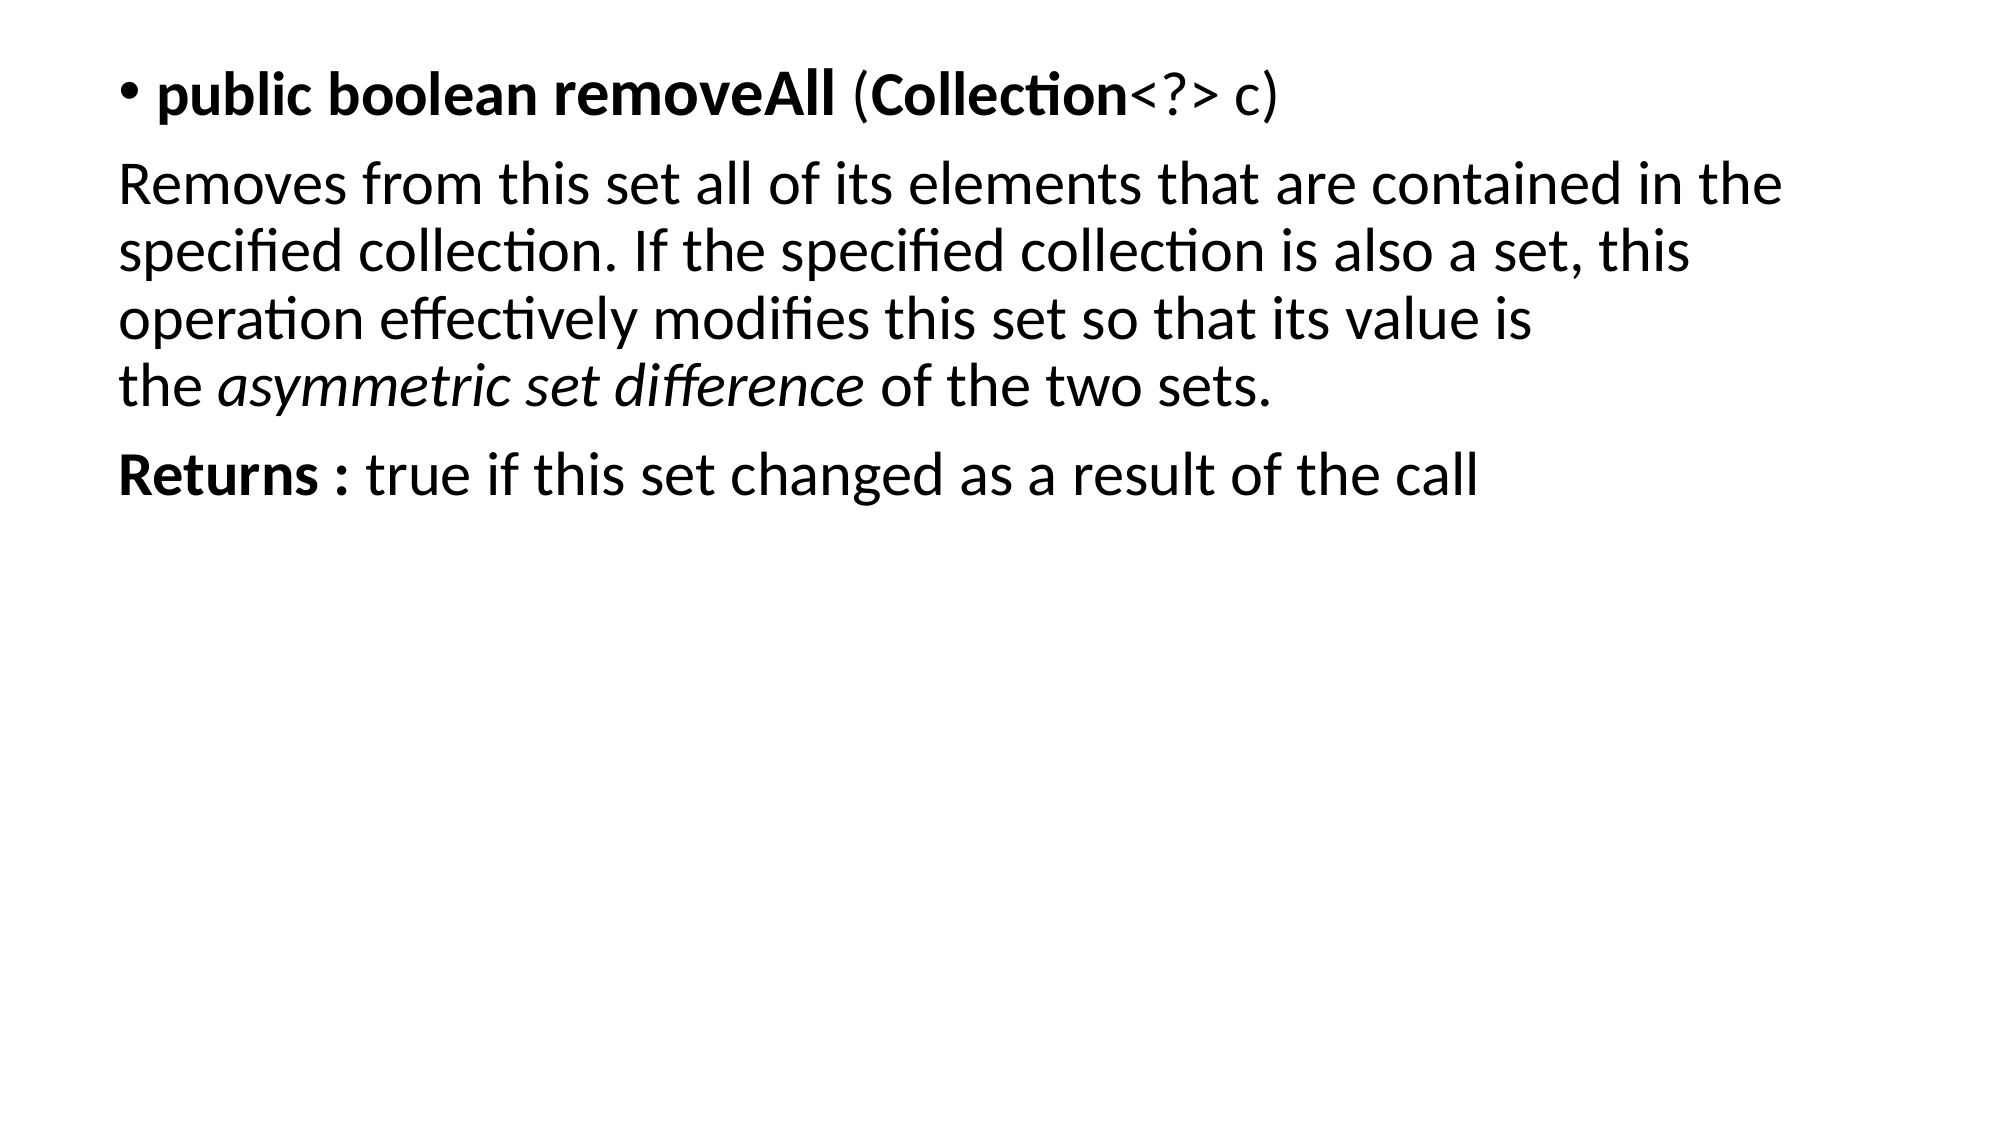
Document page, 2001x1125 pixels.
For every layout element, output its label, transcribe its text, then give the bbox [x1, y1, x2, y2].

list public boolean removeAll (Collection<?> c) Removes from this set all of its elements that are contained in the specified collection. If the specified collection is also a set, this operation effectively modifies this set so that its value is the asymmetric set difference of the two sets. Returns : true if this set changed as a result of the call [103, 50, 1879, 1075]
